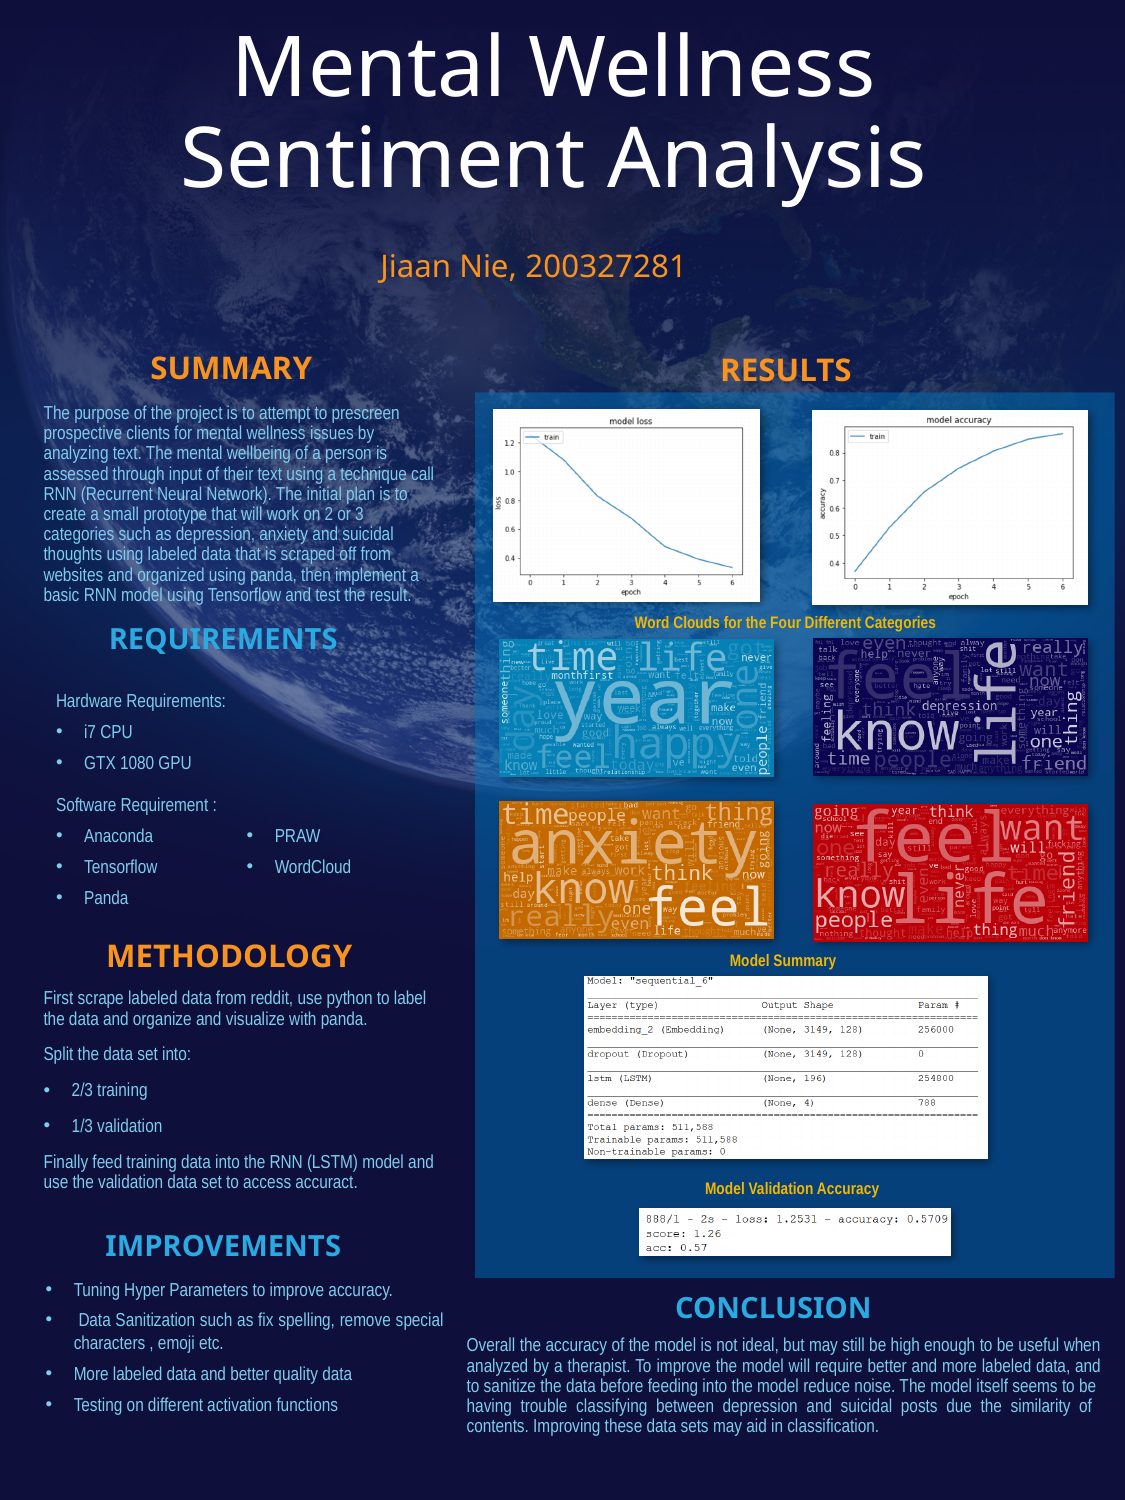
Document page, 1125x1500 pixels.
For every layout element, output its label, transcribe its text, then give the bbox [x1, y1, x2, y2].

text_box SUMMARY [73, 352, 389, 393]
text_box First scrape labeled data from reddit, use python to label the data and organize and visualize with panda. Split the data set into: 2/3 training 1/3 validation Finally feed training data into the RNN (LSTM) model and use the validation data set to access accuract. [43, 988, 438, 1201]
text_box Model Validation Accuracy [690, 1170, 895, 1206]
text_box Tuning Hyper Parameters to improve accuracy. Data Sanitization such as fix spelling, remove special characters , emoji etc. More labeled data and better quality data Testing on different activation functions [45, 1277, 444, 1465]
text_box CONCLUSION [612, 1293, 934, 1335]
text_box Jiaan Nie, 200327281 [364, 250, 704, 317]
text_box IMPROVEMENTS [43, 1231, 403, 1275]
picture [0, 0, 1125, 1500]
text_box RESULTS [612, 354, 960, 395]
text_box METHODOLOGY [56, 940, 403, 981]
text_box Hardware Requirements: i7 CPU GTX 1080 GPU [56, 689, 438, 786]
text_box [475, 392, 1115, 1279]
text_box REQUIREMENTS [43, 623, 403, 668]
text_box The purpose of the project is to attempt to prescreen prospective clients for mental wellness issues by analyzing text. The mental wellbeing of a person is assessed through input of their text using a technique call RNN (Recurrent Neural Network). The initial plan is to create a small prototype that will work on 2 or 3 categories such as depression, anxiety and suicidal thoughts using labeled data that is scraped off from websites and organized using panda, then implement a basic RNN model using Tensorflow and test the result. [43, 403, 438, 609]
text_box Model Summary [714, 942, 852, 976]
text_box Word Clouds for the Four Different Categories [619, 604, 952, 639]
title Mental Wellness Sentiment Analysis [85, 93, 1022, 137]
text_box Software Requirement : Anaconda Tensorflow Panda PRAW WordCloud [56, 792, 438, 919]
text_box Overall the accuracy of the model is not ideal, but may still be high enough to be useful when analyzed by a therapist. To improve the model will require better and more labeled data, and to sanitize the data before feeding into the model reduce noise. The model itself seems to be having trouble classifying between depression and suicidal posts due the similarity of contents. Improving these data sets may aid in classification. [466, 1335, 1100, 1500]
